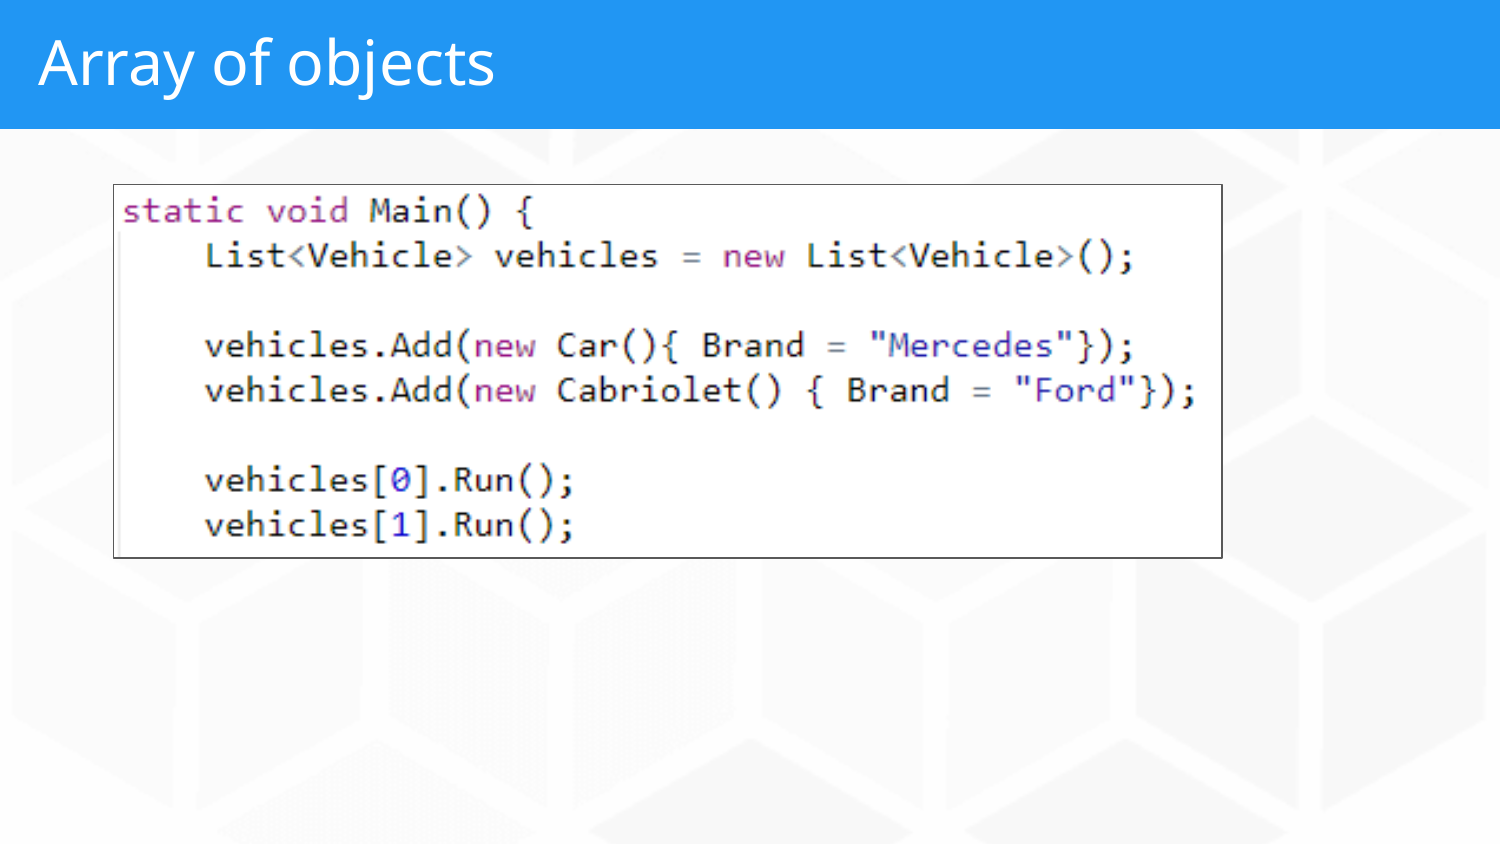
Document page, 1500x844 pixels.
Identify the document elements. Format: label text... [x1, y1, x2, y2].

title Array of objects [23, 0, 1500, 122]
picture [0, 129, 1500, 844]
